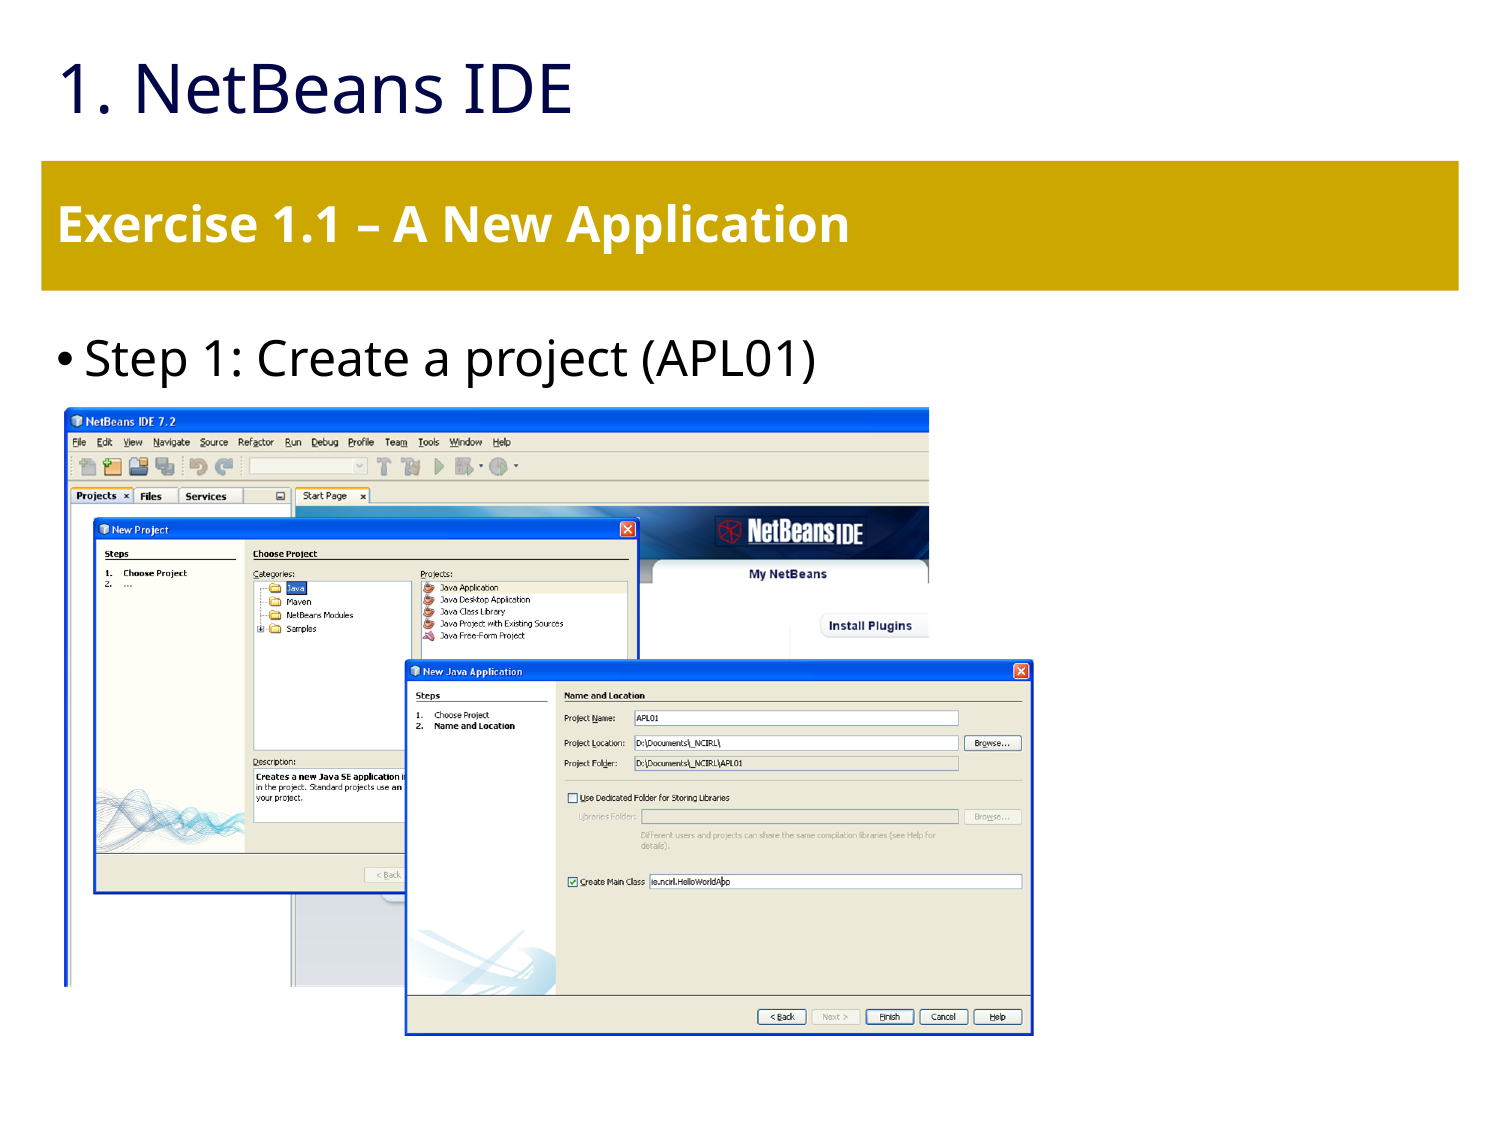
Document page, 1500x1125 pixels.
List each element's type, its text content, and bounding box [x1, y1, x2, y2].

title 1. NetBeans IDE [41, 33, 1365, 149]
list Step 1: Create a project (APL01) [41, 326, 1459, 1047]
picture [64, 407, 1034, 1036]
list Exercise 1.1 – A New Application [41, 160, 1459, 291]
